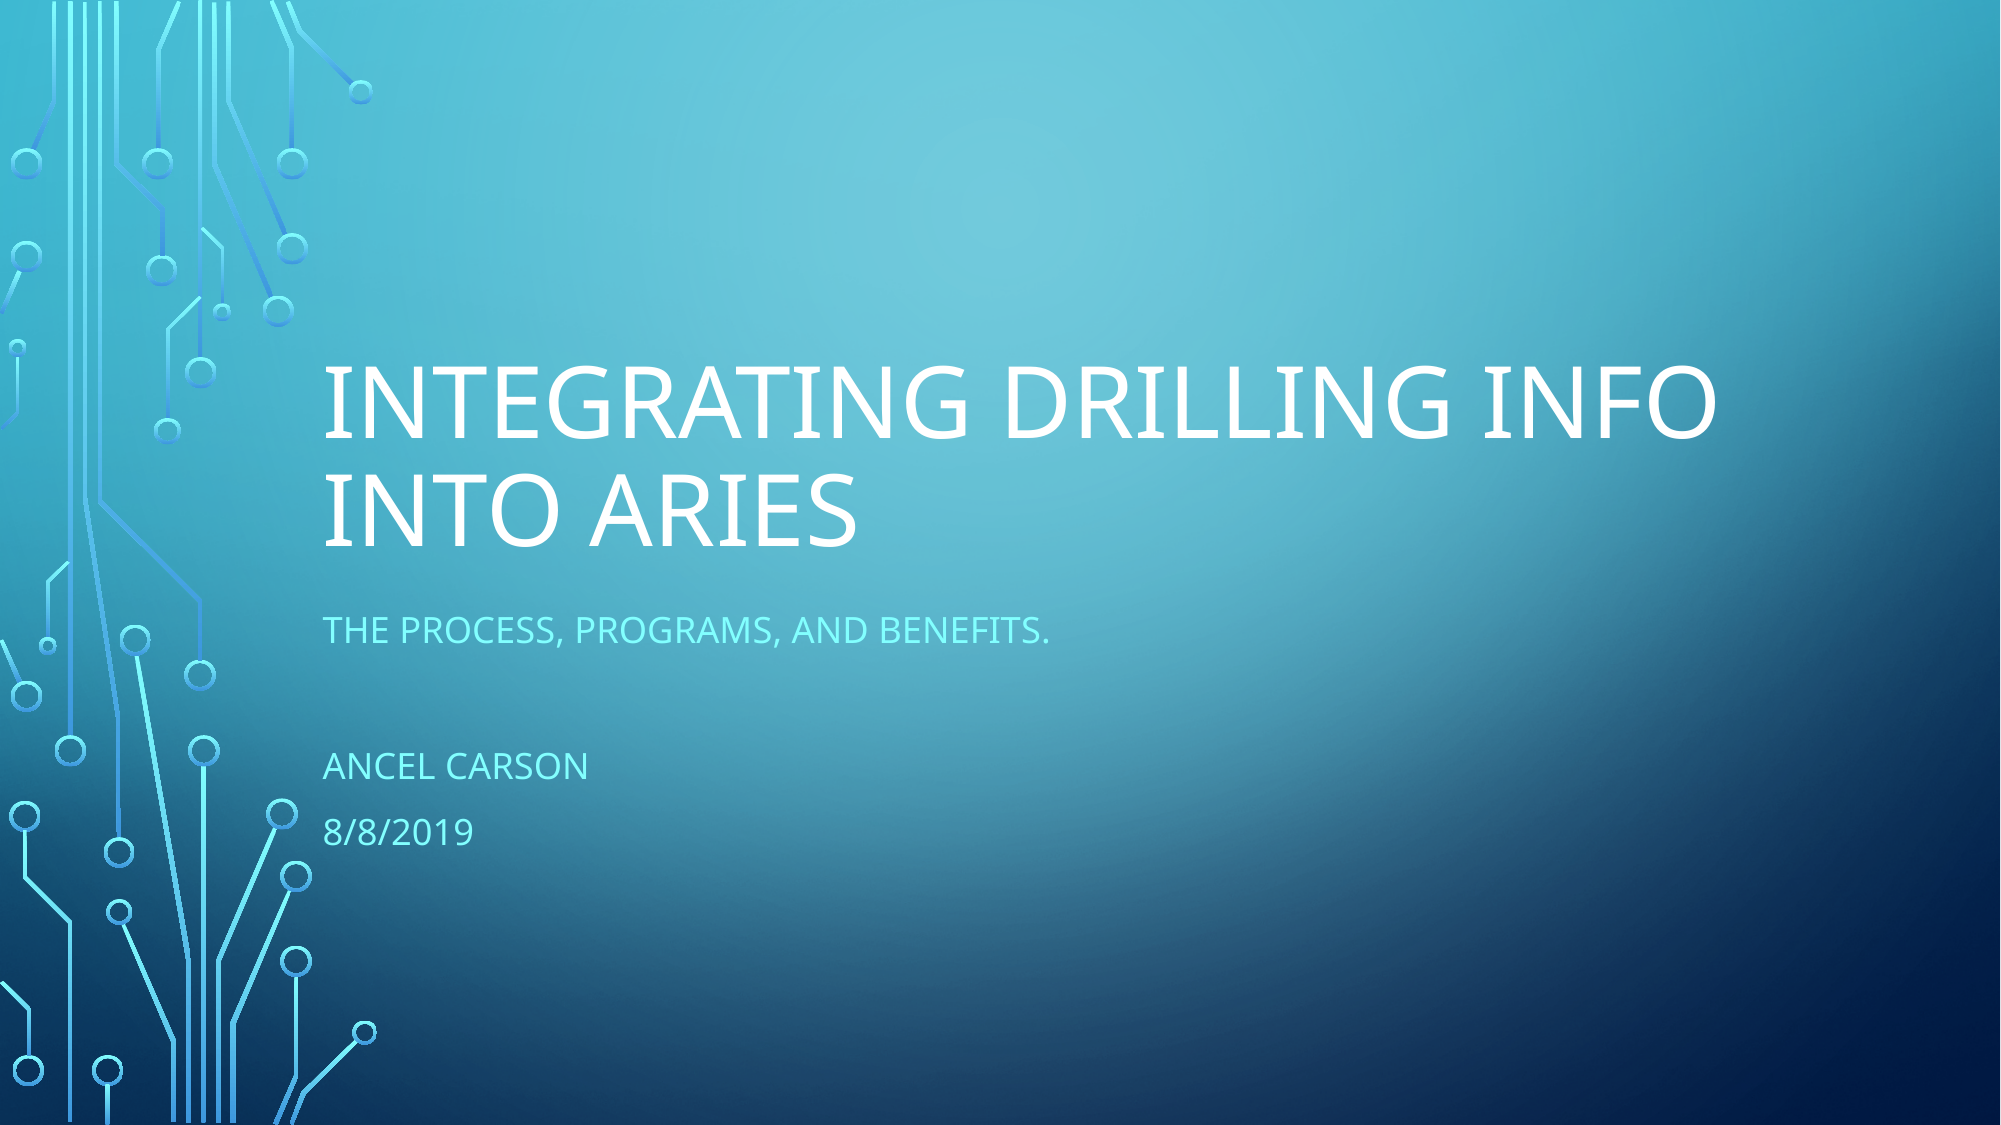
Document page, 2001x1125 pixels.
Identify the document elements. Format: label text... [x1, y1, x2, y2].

subtitle The process, programs, and benefits. Ancel Carson 8/8/2019 [307, 590, 1750, 863]
title Integrating Drilling Info into Aries [307, 184, 1750, 576]
